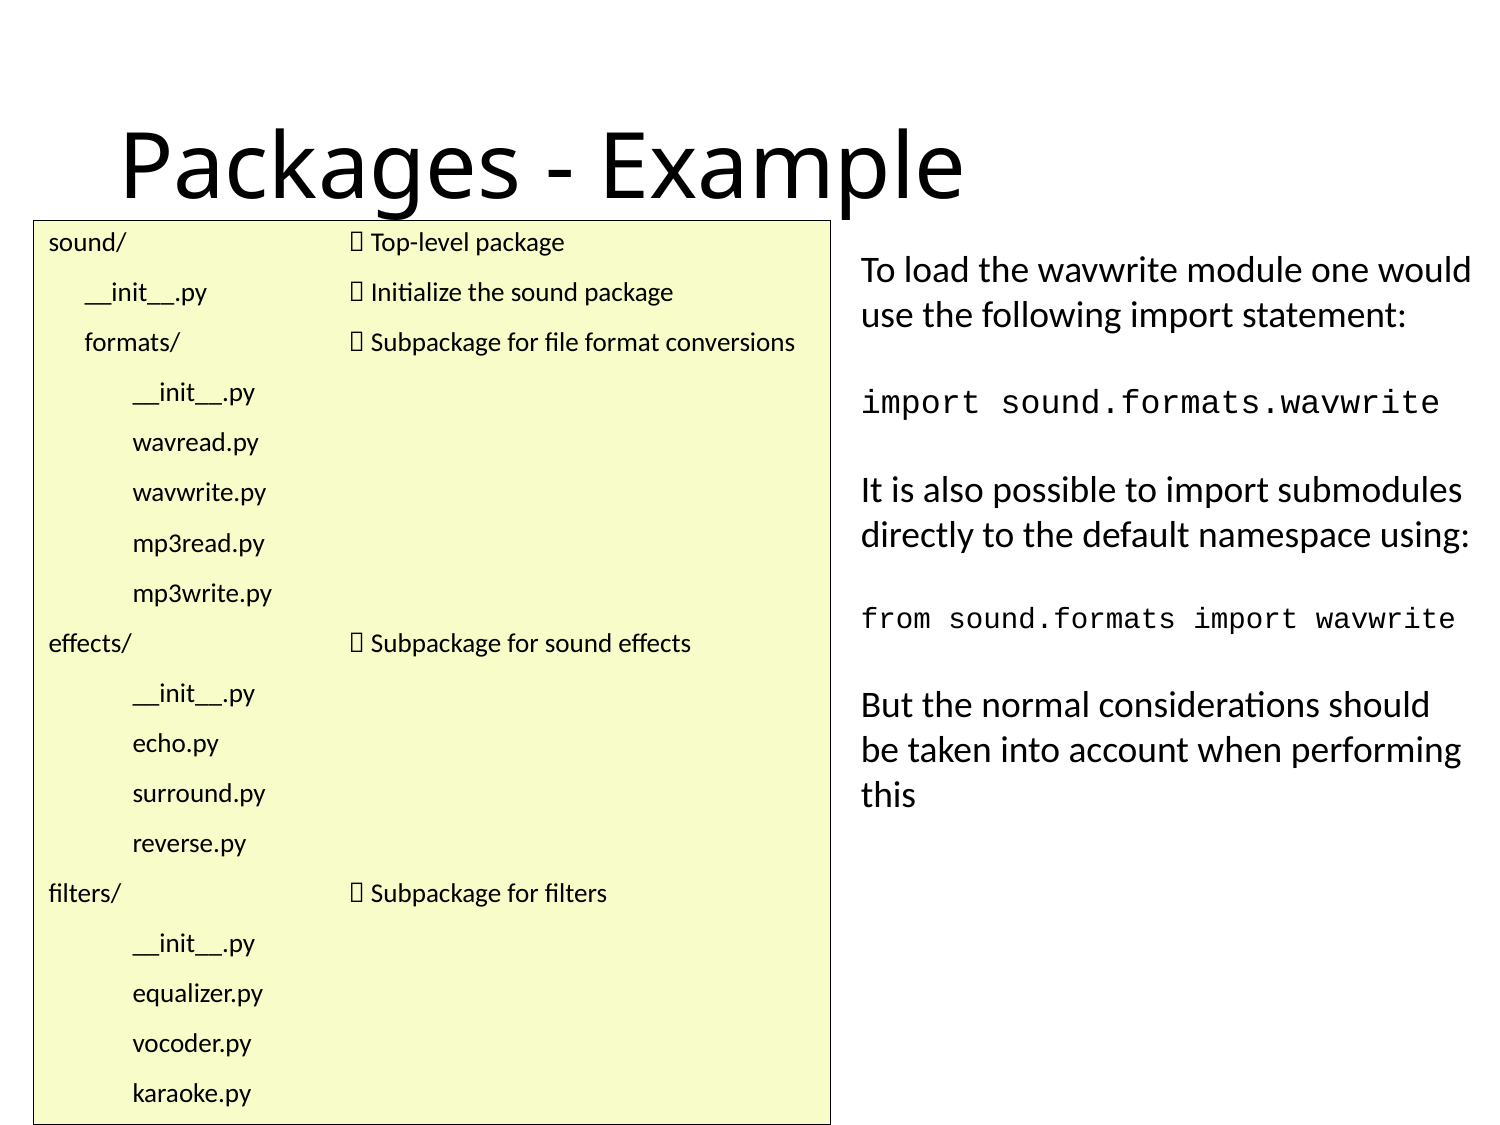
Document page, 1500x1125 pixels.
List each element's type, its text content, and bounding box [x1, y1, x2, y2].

title Packages - Example [103, 59, 1397, 278]
list sound/  Top-level package __init__.py  Initialize the sound package formats/  Subpackage for file format conversions __init__.py wavread.py wavwrite.py mp3read.py mp3write.py effects/  Subpackage for sound effects __init__.py echo.py surround.py reverse.py filters/  Subpackage for filters __init__.py equalizer.py vocoder.py karaoke.py [33, 220, 831, 1125]
text_box To load the wavwrite module one would use the following import statement: import sound.formats.wavwrite It is also possible to import submodules directly to the default namespace using: from sound.formats import wavwrite But the normal considerations should be taken into account when performing this [846, 237, 1492, 822]
